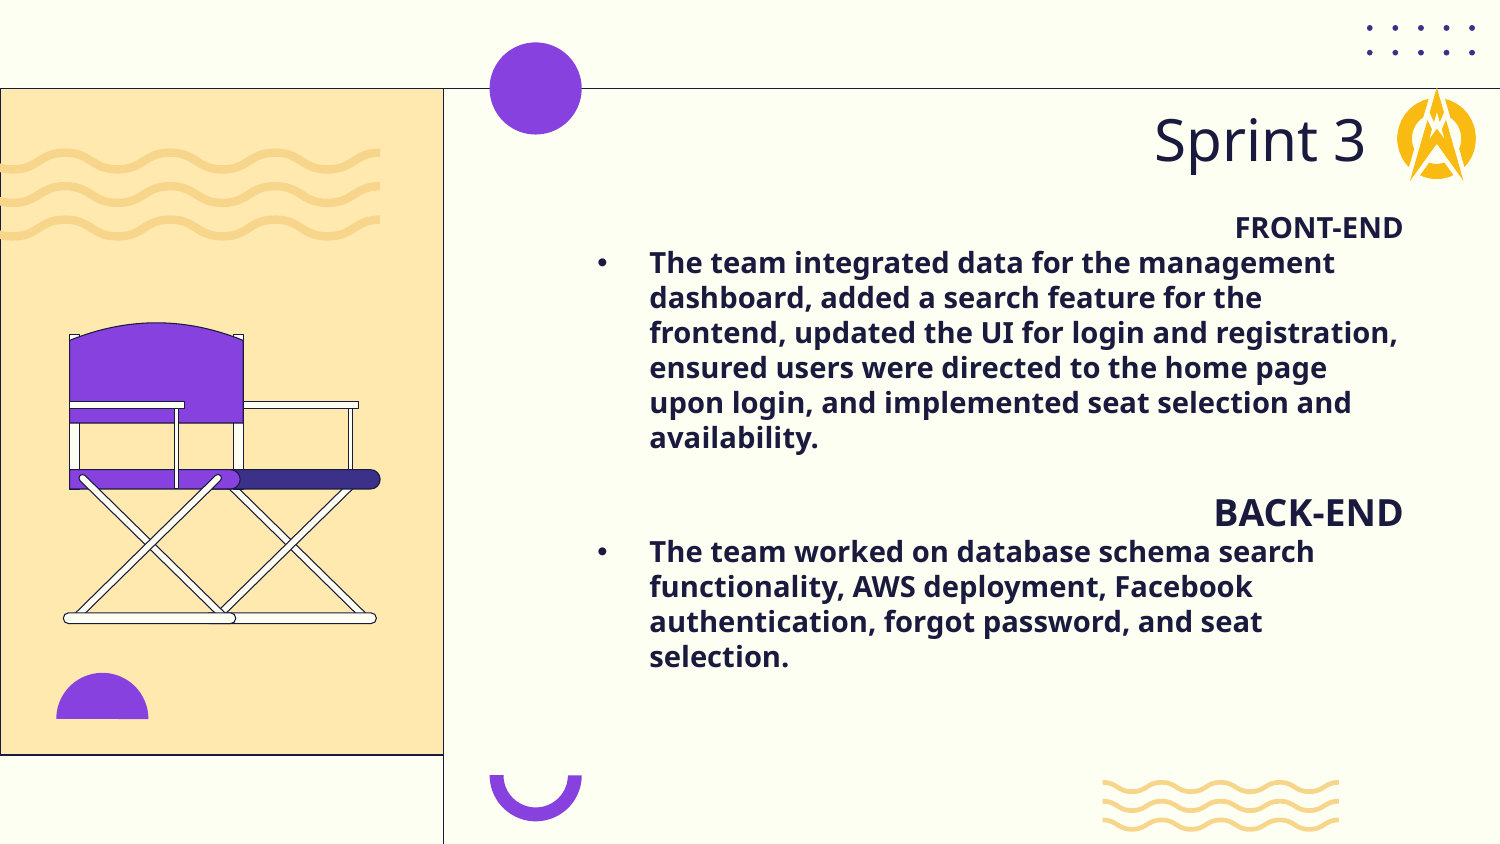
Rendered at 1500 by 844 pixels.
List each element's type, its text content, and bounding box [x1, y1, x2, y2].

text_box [63, 322, 381, 624]
subtitle Front-END The team integrated data for the management dashboard, added a search feature for the frontend, updated the UI for login and registration, ensured users were directed to the home page upon login, and implemented seat selection and availability. [559, 194, 1419, 463]
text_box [0, 148, 381, 241]
text_box [56, 672, 149, 720]
text_box [0, 88, 443, 756]
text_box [1405, 0, 1437, 86]
subtitle Back-end The team worked on database schema search functionality, AWS deployment, Facebook authentication, forgot password, and seat selection. [559, 473, 1419, 743]
title Sprint 3 [444, 88, 1382, 183]
text_box [489, 42, 582, 135]
picture [1396, 87, 1476, 182]
